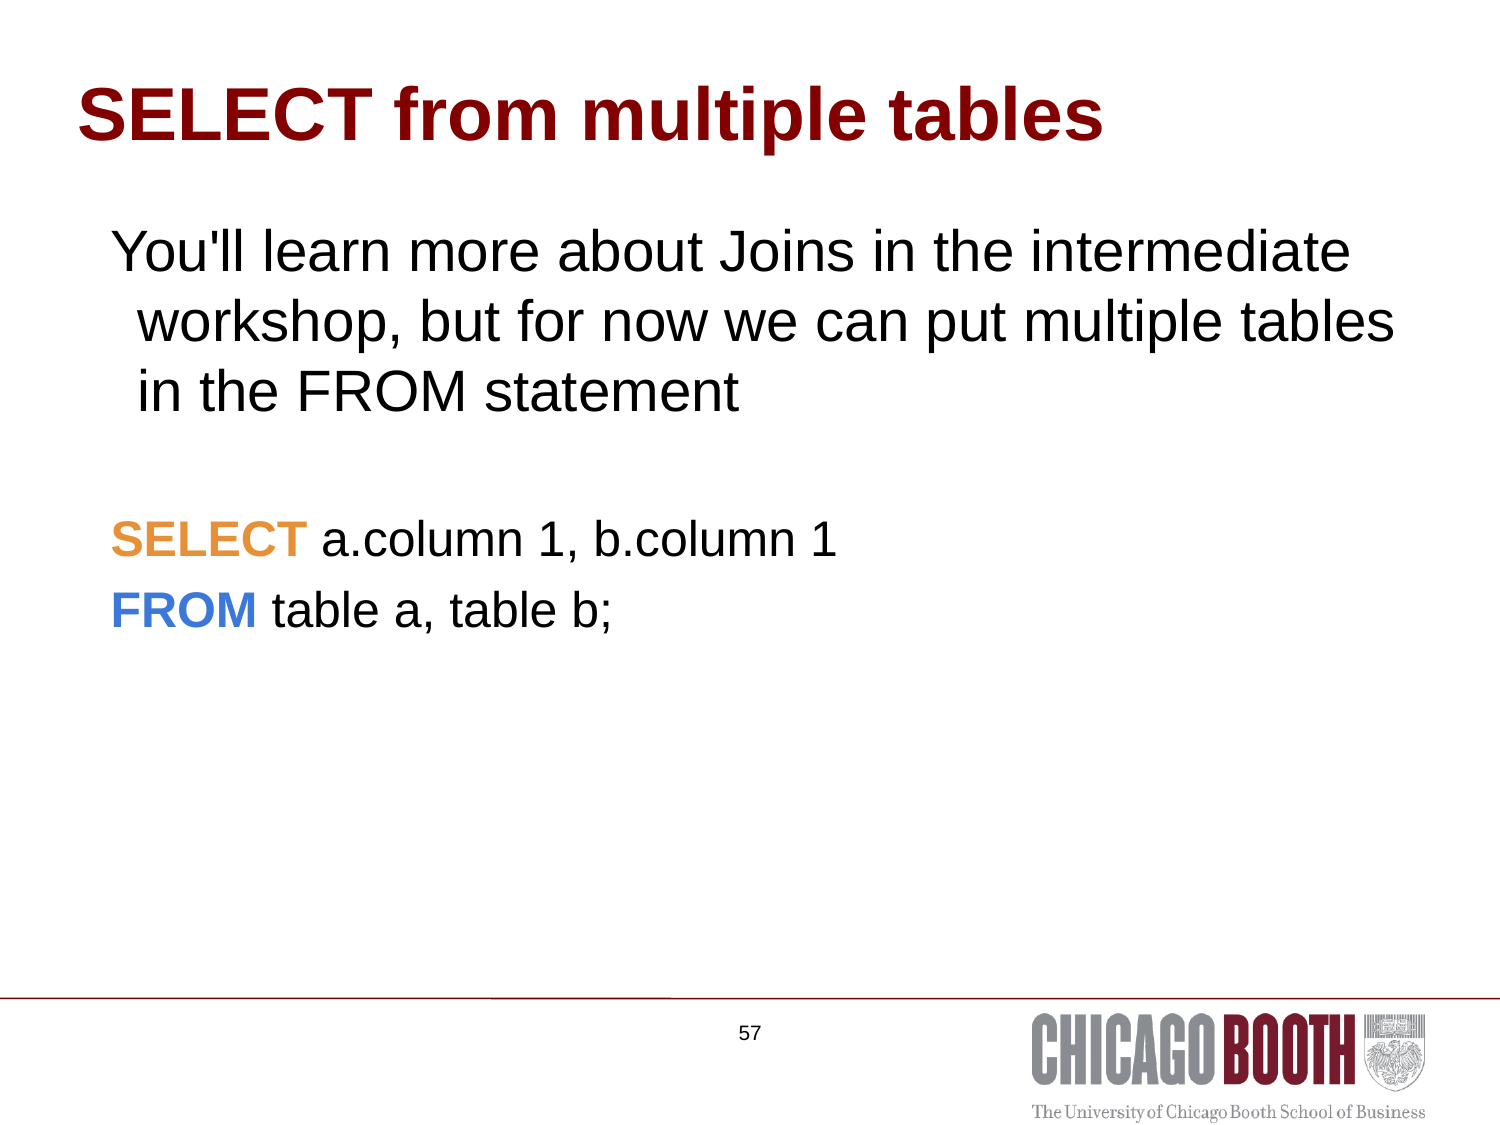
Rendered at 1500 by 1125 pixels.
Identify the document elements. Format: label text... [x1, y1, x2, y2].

picture [1032, 1013, 1425, 1123]
list You'll learn more about Joins in the intermediate workshop, but for now we can put multiple tables in the FROM statement SELECT a.column 1, b.column 1 FROM table a, table b; [66, 197, 1428, 983]
title SELECT from multiple tables [62, 47, 1425, 173]
slide_number 57 [712, 1012, 788, 1088]
